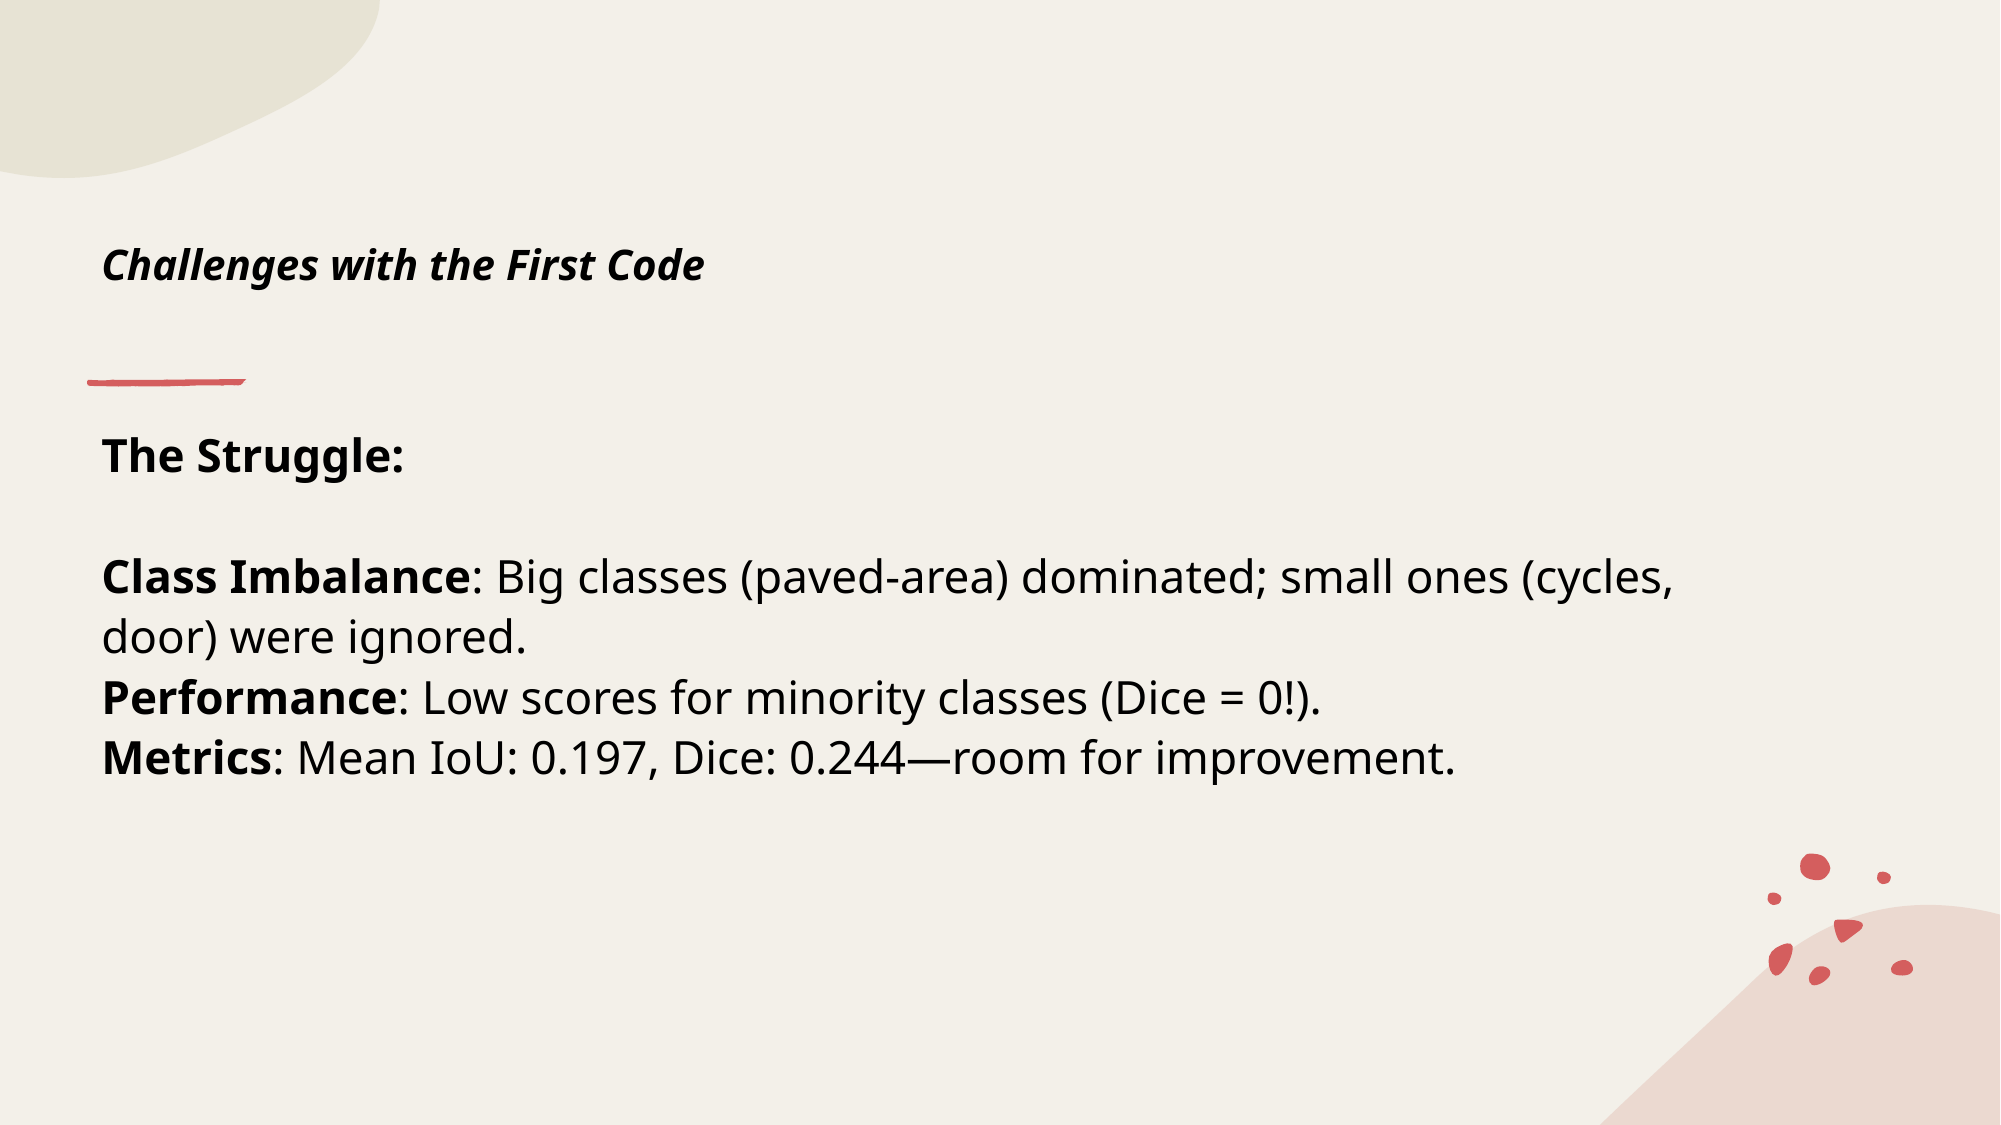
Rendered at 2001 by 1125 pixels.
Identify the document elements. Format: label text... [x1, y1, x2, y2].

title Challenges with the First Code [86, 129, 1740, 347]
list The Struggle: Class Imbalance: Big classes (paved-area) dominated; small ones (cycles, door) were ignored. Performance: Low scores for minority classes (Dice = 0!). Metrics: Mean IoU: 0.197, Dice: 0.244—room for improvement. [86, 413, 1765, 926]
